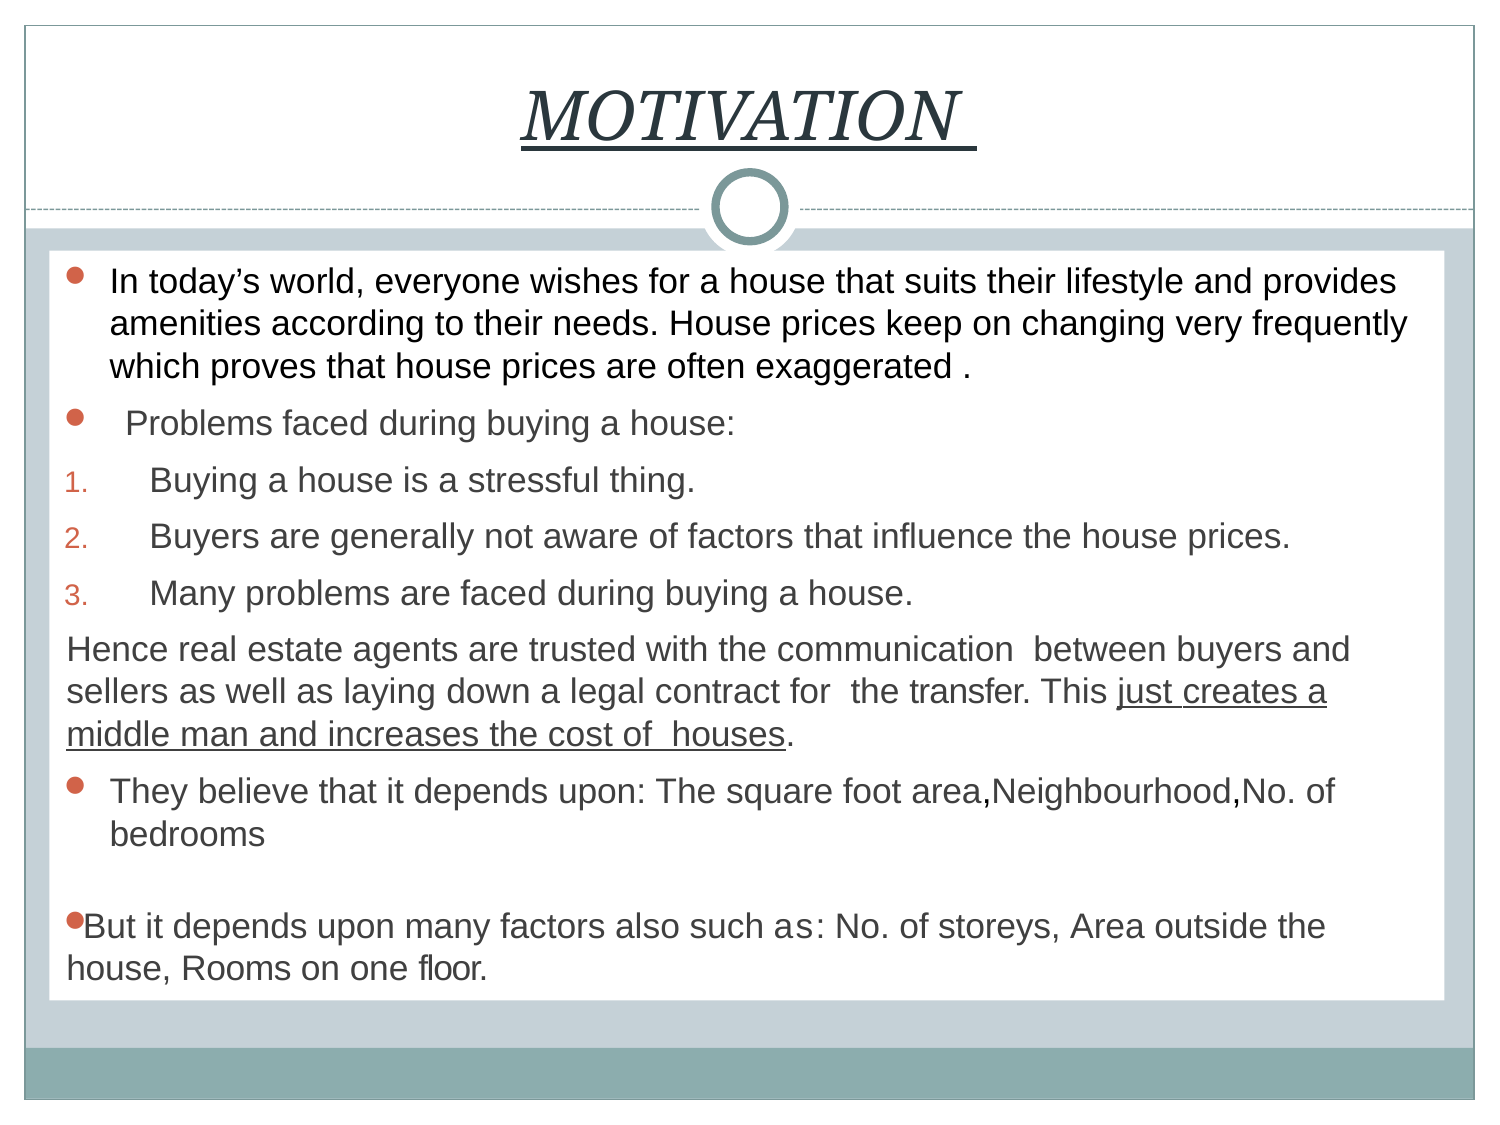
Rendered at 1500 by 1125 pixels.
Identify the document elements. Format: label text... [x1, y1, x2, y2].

title MOTIVATION [49, 37, 1450, 162]
list In today’s world, everyone wishes for a house that suits their lifestyle and provides amenities according to their needs. House prices keep on changing very frequently which proves that house prices are often exaggerated . Problems faced during buying a house: Buying a house is a stressful thing. Buyers are generally not aware of factors that influence the house prices. Many problems are faced during buying a house. Hence real estate agents are trusted with the communication between buyers and sellers as well as laying down a legal contract for the transfer. This just creates a middle man and increases the cost of houses. They believe that it depends upon: The square foot area,Neighbourhood,No. of bedrooms But it depends upon many factors also such a s : No. of storeys, Area outside the house, Rooms on one floor. [49, 250, 1445, 1001]
